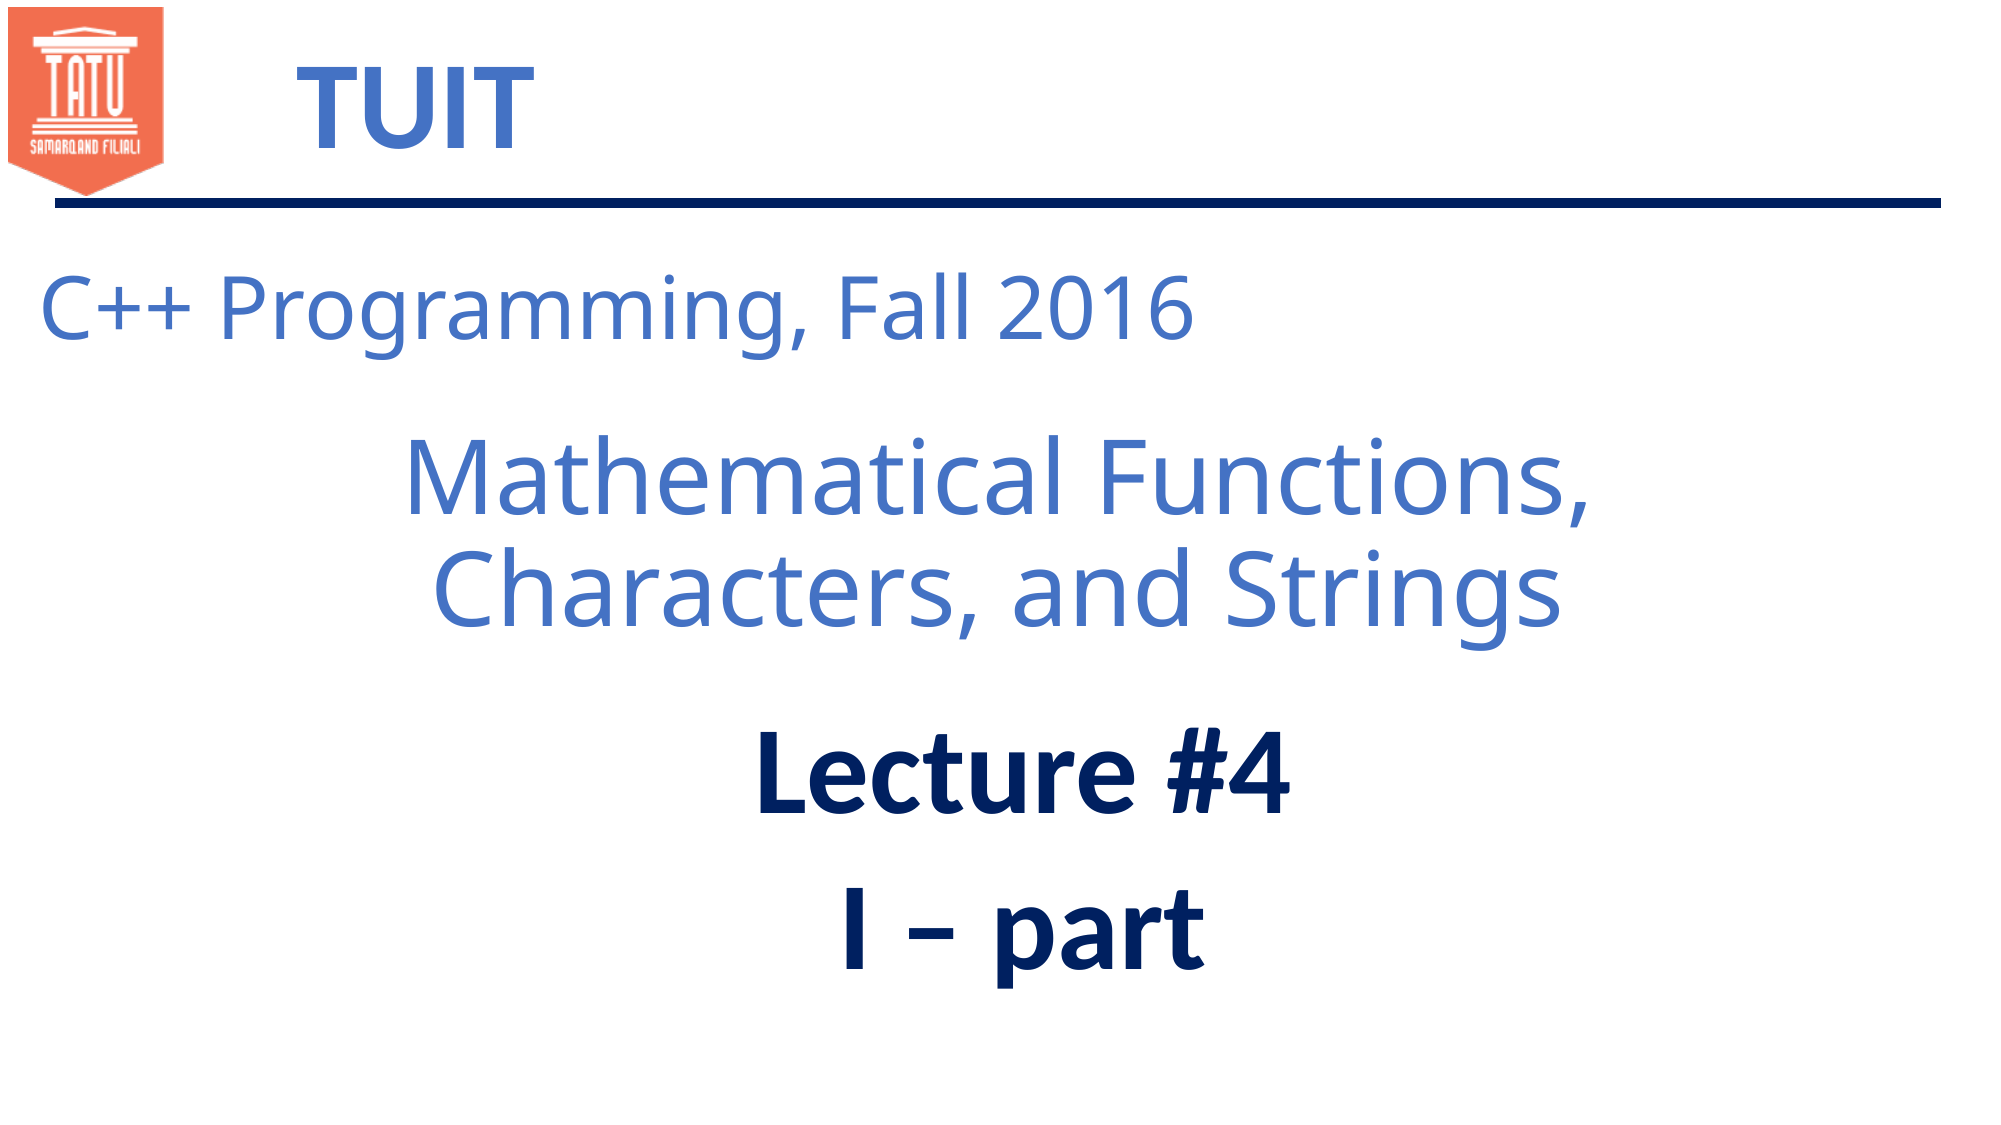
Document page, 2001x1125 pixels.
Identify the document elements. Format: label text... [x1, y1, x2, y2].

text_box Lecture #4 I – part [680, 697, 1366, 1037]
text_box TUIT [281, 39, 571, 162]
title Mathematical Functions, Characters, and Strings [181, 416, 1815, 657]
text_box C++ Programming, Fall 2016 [23, 253, 1226, 367]
picture [8, 7, 164, 196]
